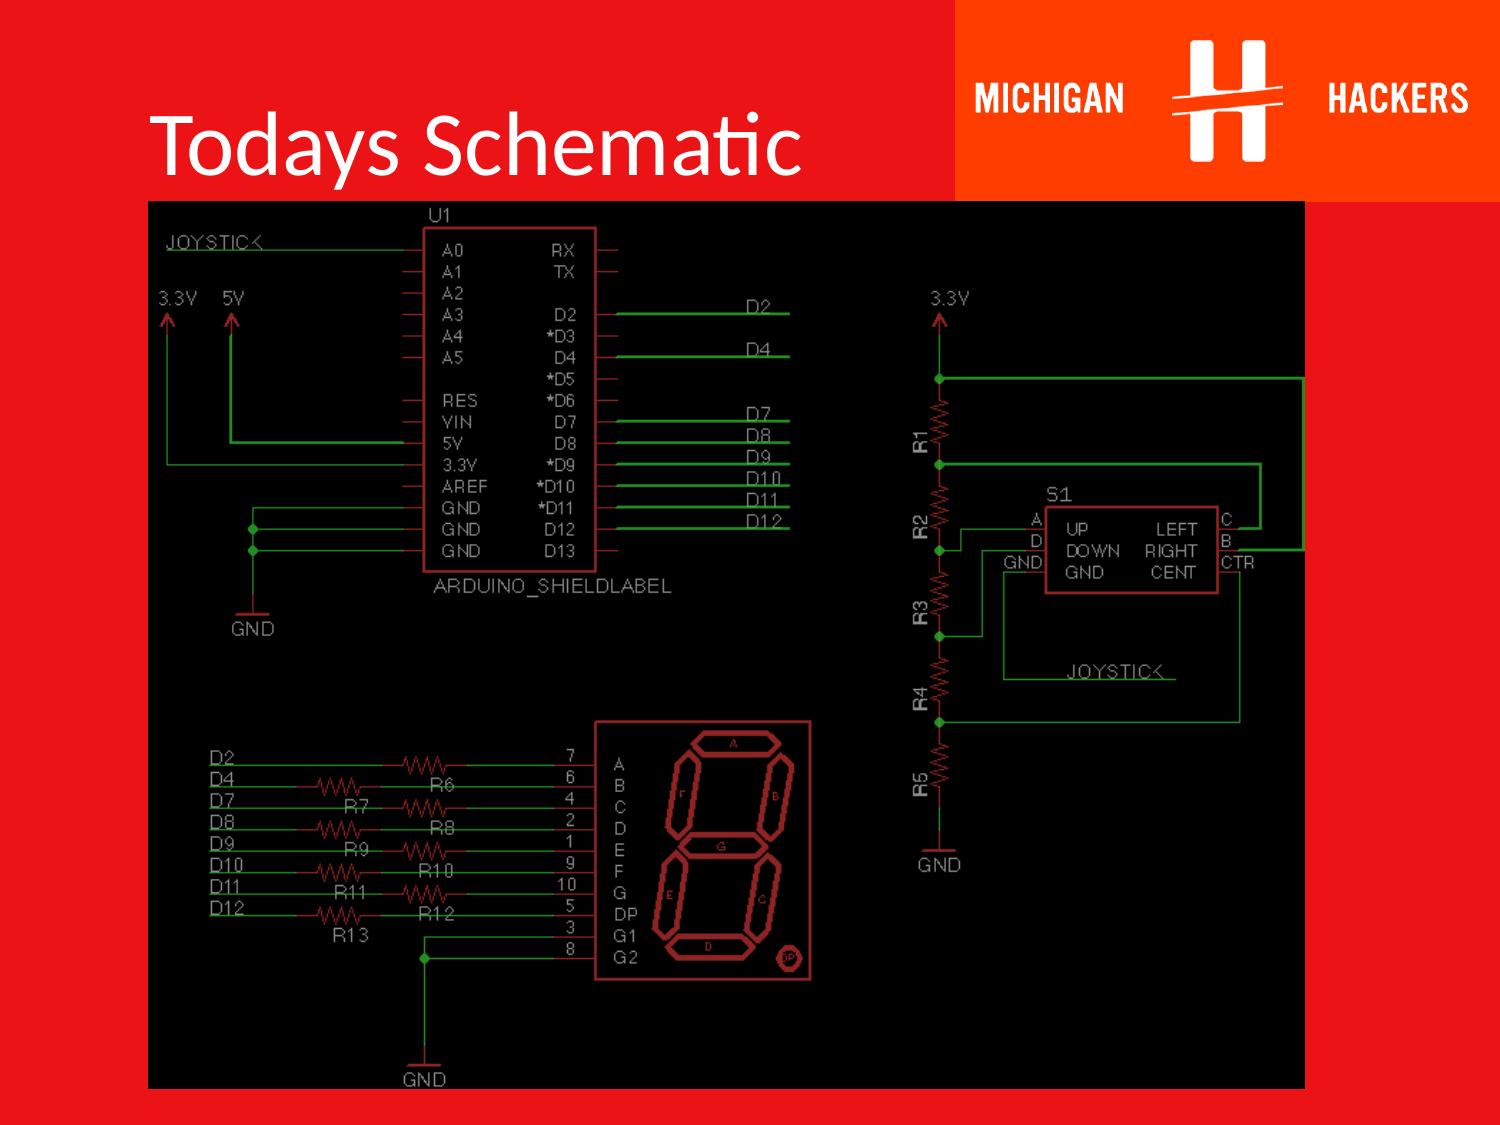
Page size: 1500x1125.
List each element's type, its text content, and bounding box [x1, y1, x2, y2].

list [147, 172, 1451, 1089]
title Todays Schematic [75, 45, 879, 233]
picture [955, 0, 1500, 202]
